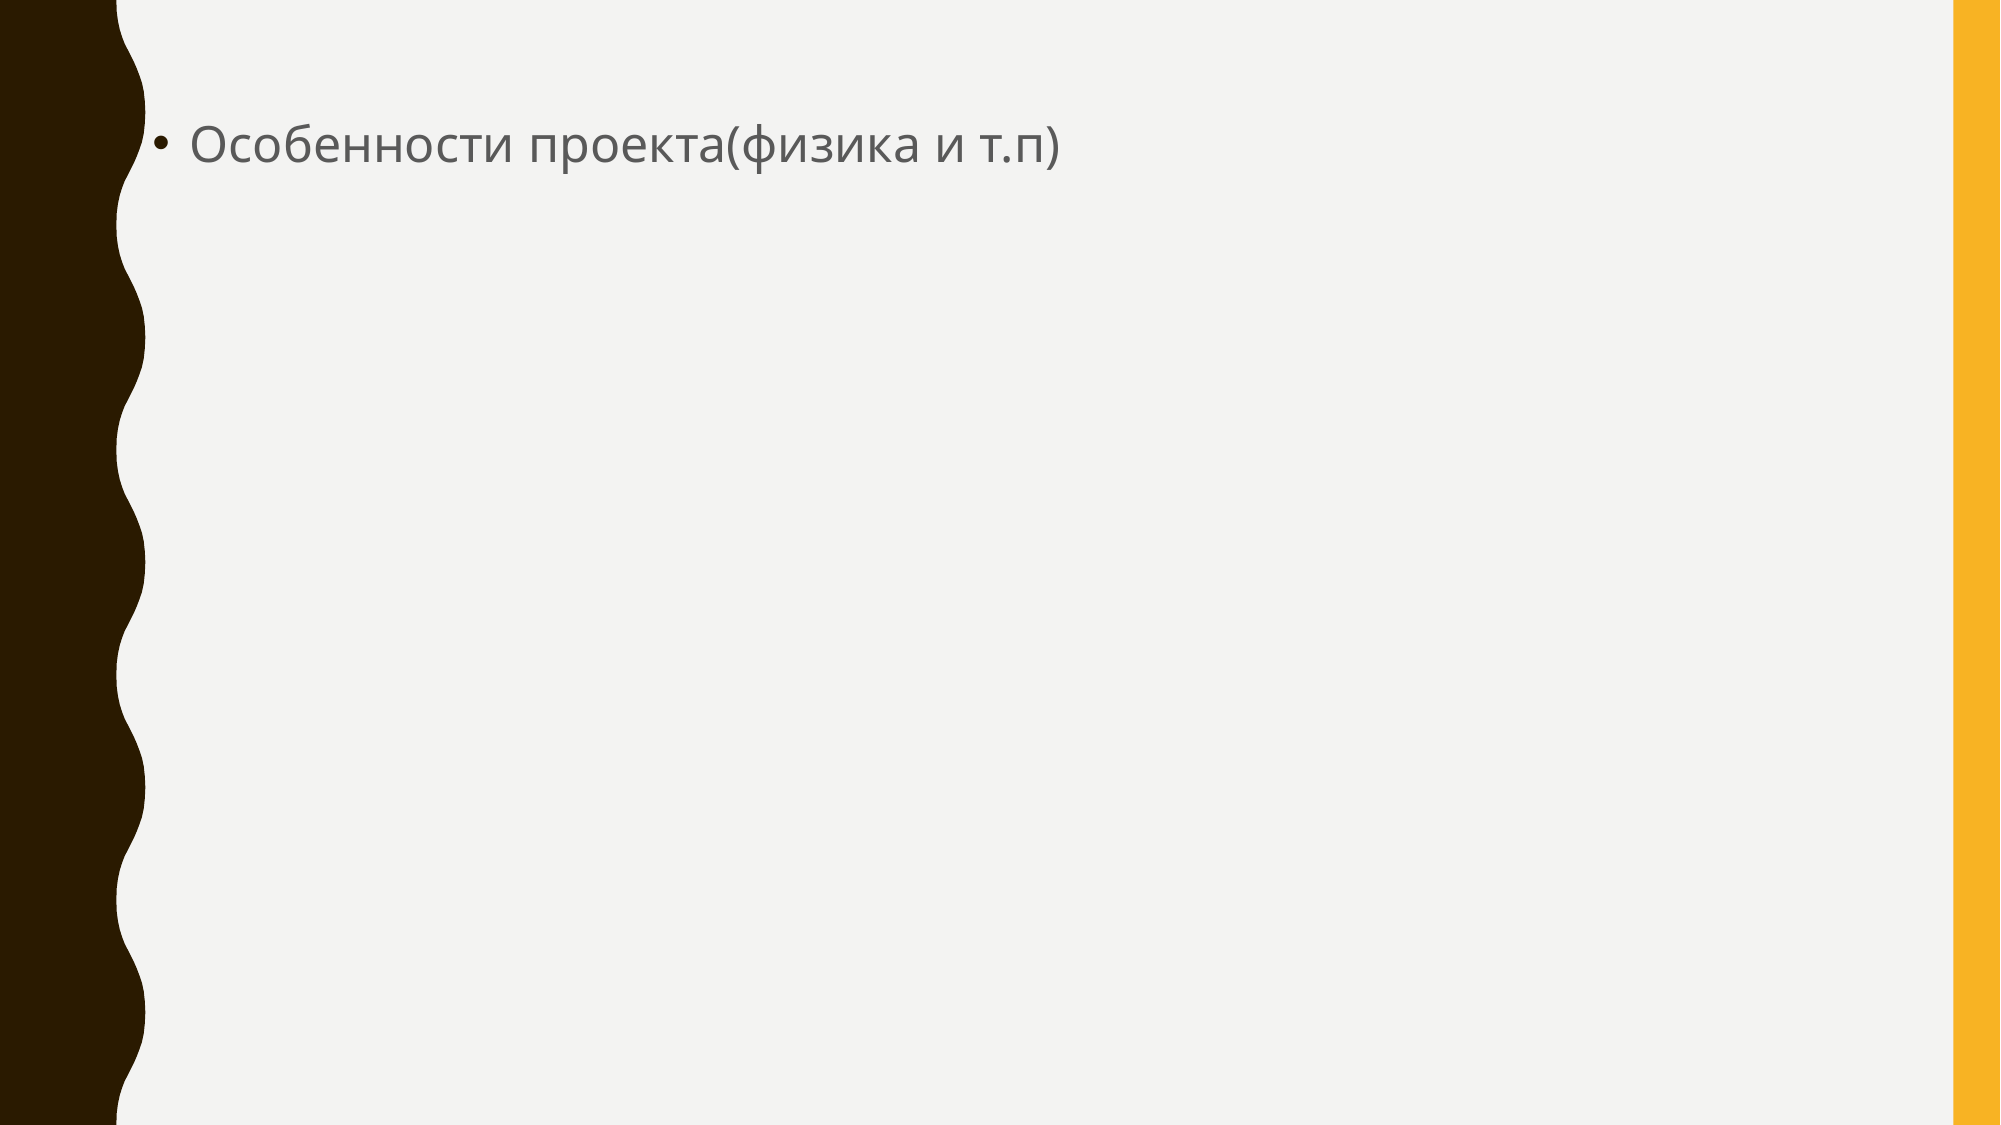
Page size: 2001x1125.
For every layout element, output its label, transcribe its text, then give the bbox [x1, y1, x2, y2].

list Особенности проекта(физика и т.п) [137, 99, 1863, 839]
